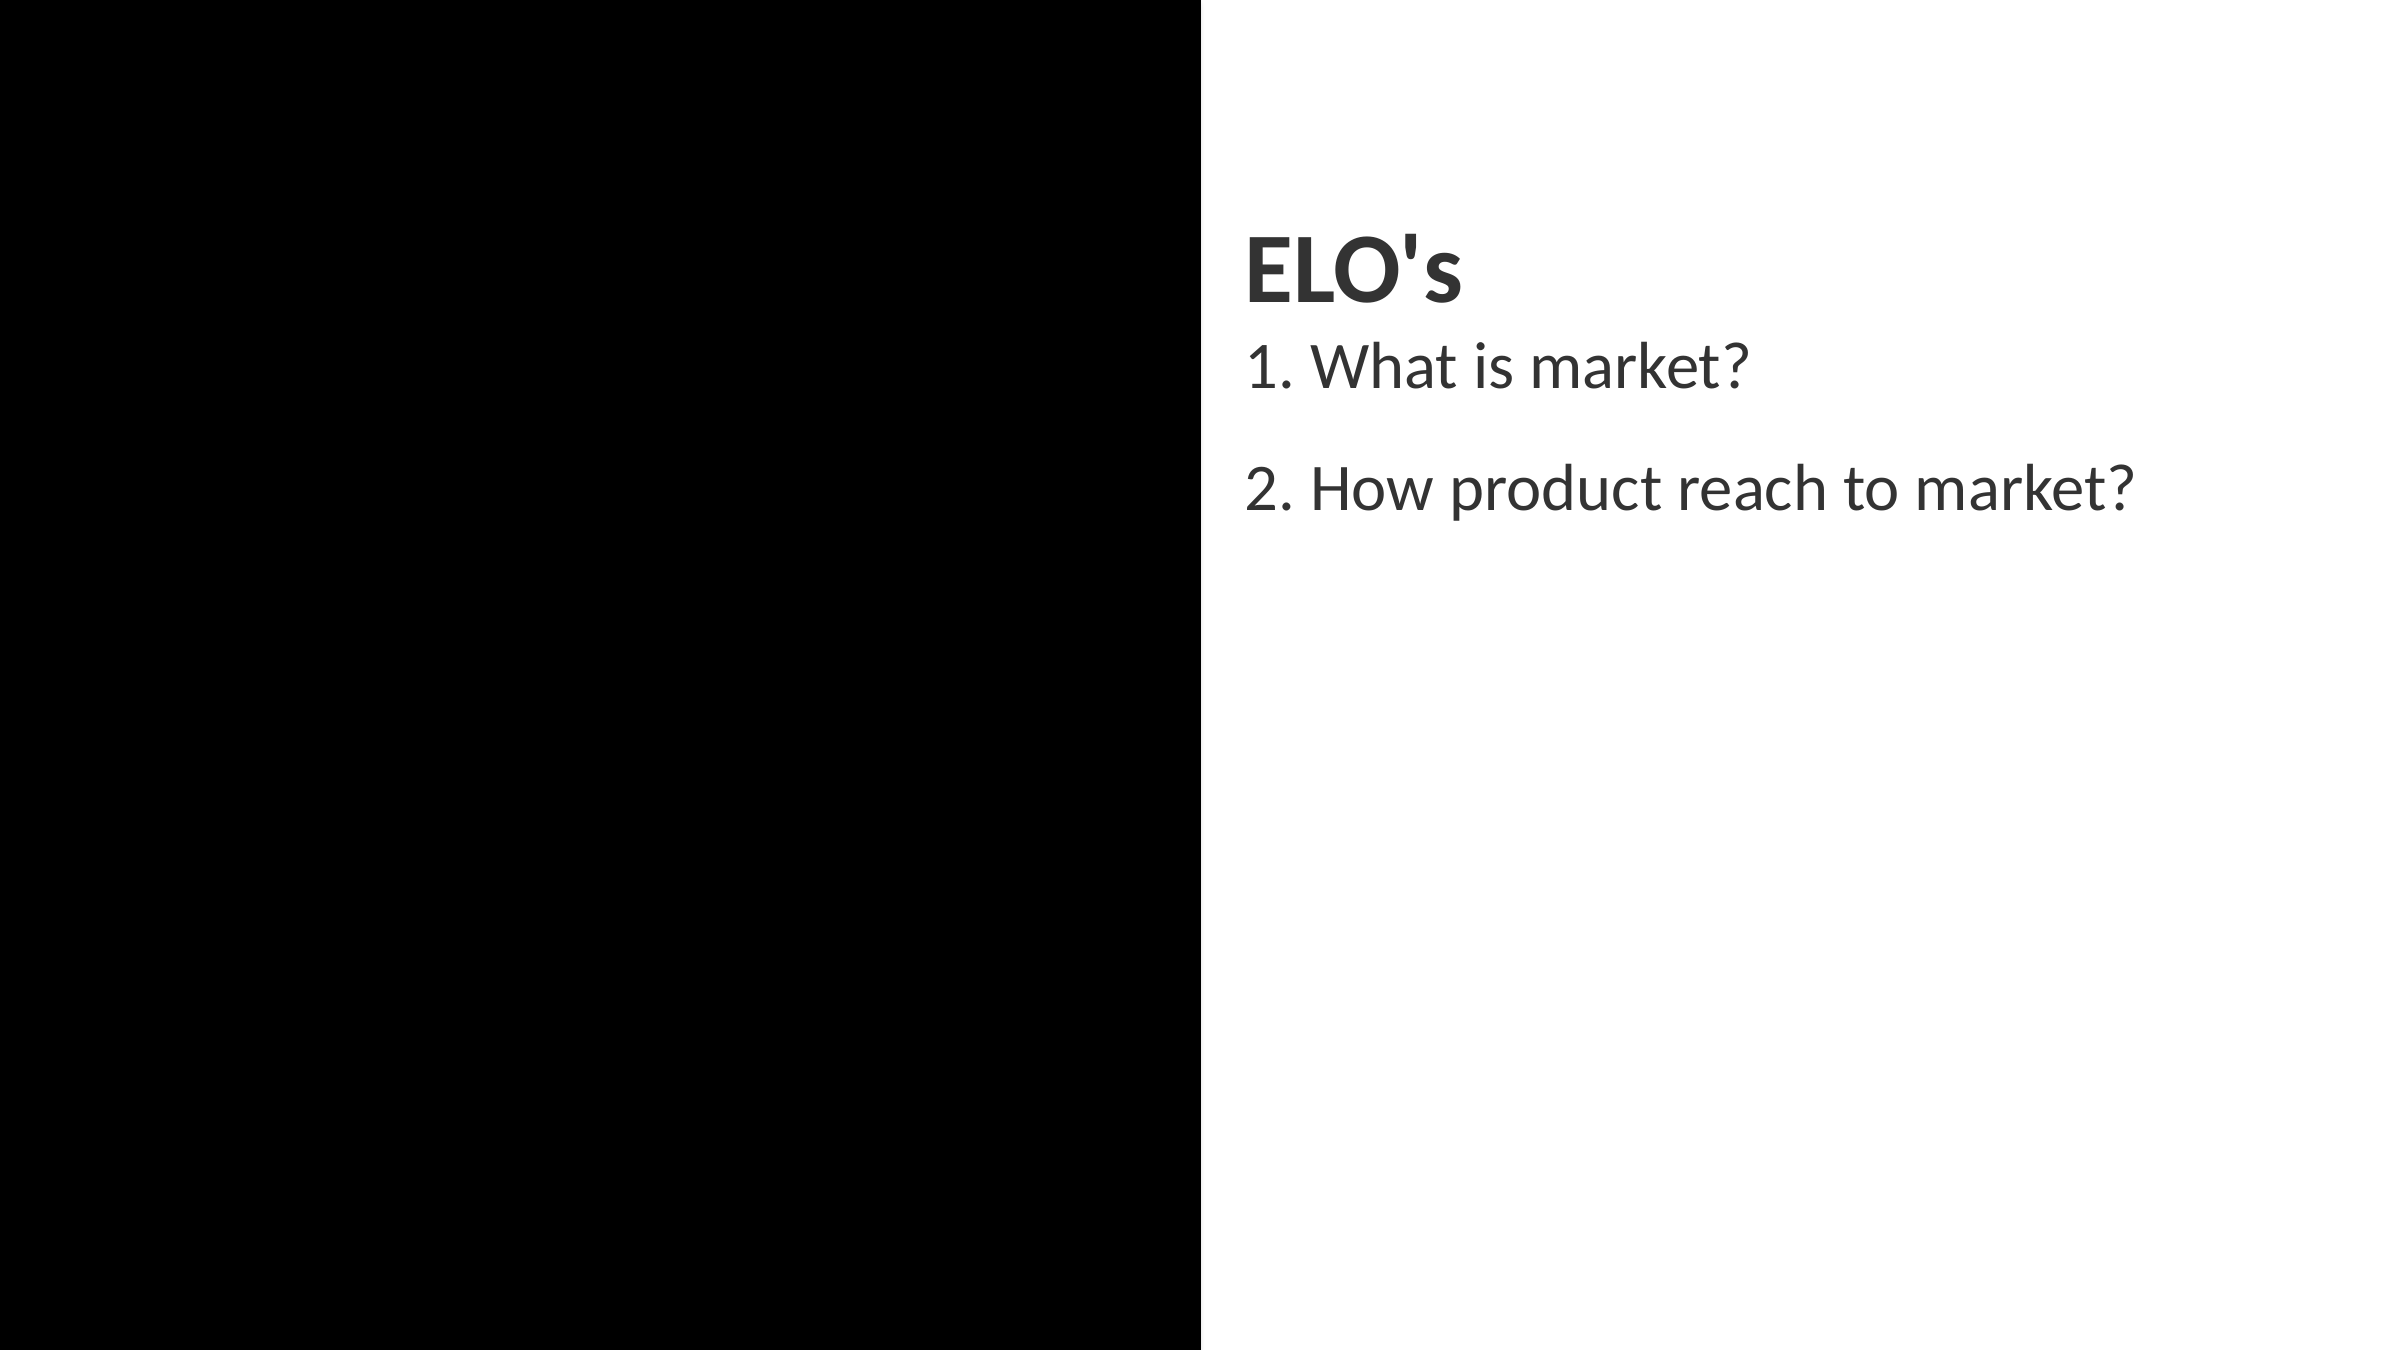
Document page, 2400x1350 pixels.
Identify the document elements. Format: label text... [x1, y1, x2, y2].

picture [0, 0, 1201, 1350]
text_box ELO's 1. What is market? 2. How product reach to market? [1229, 150, 2370, 532]
